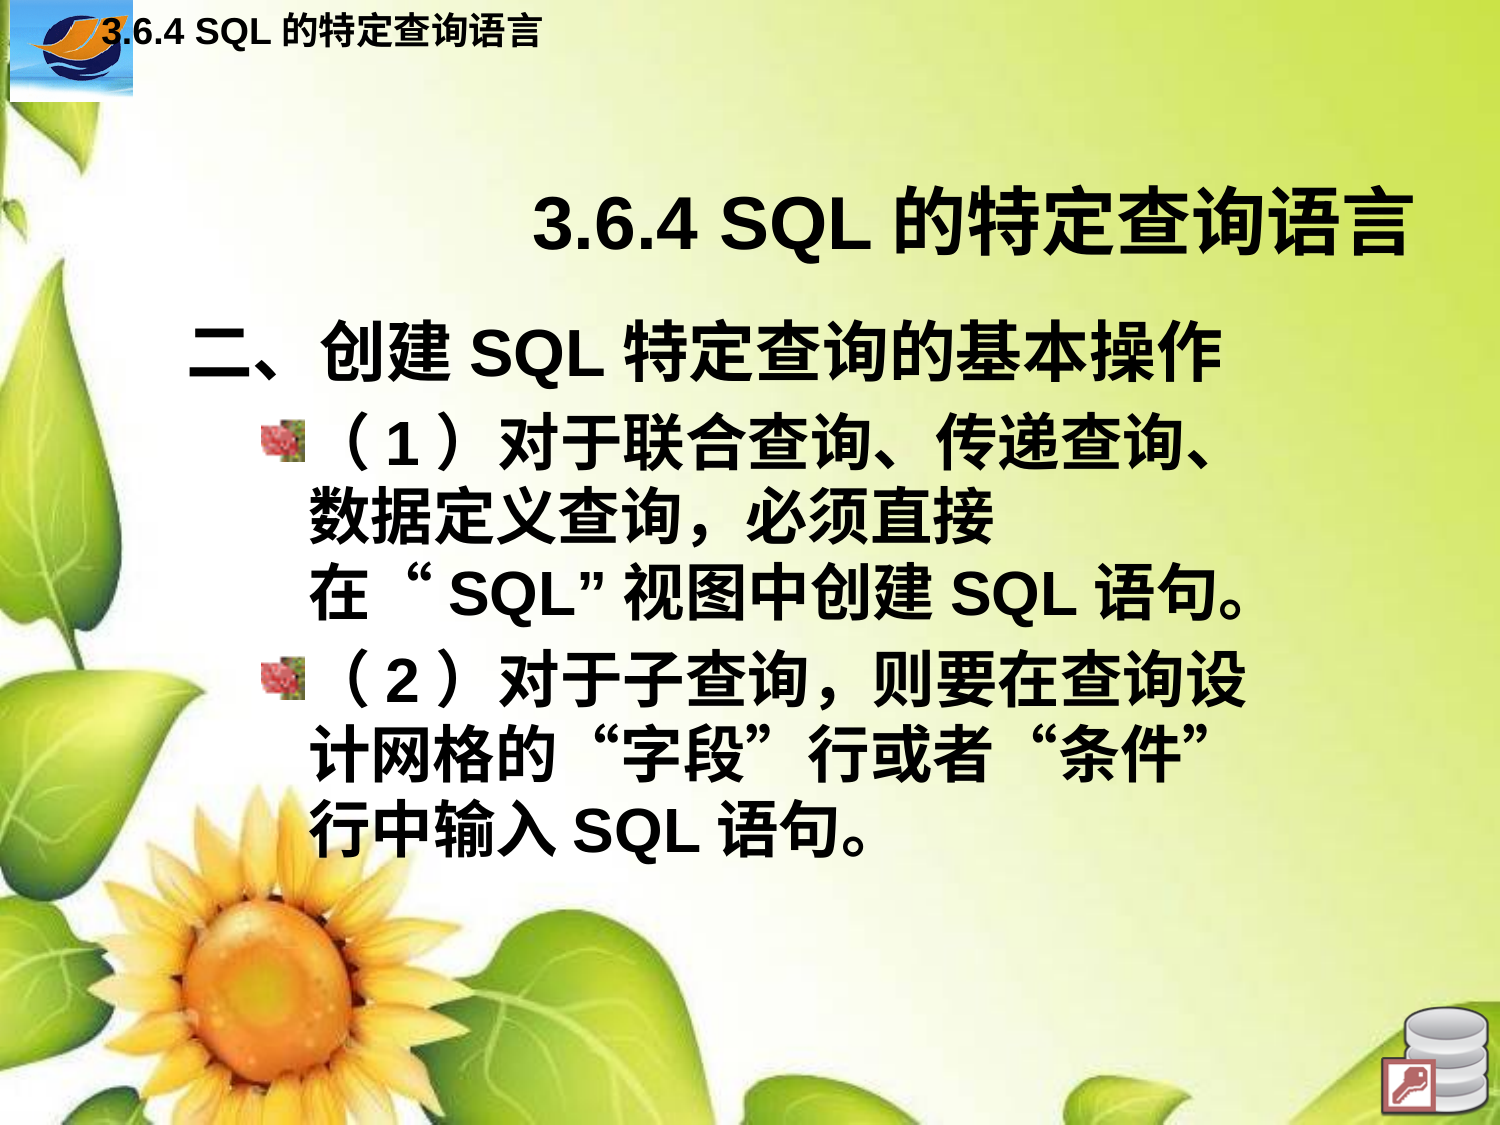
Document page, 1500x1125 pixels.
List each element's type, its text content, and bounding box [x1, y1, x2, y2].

title 3.6.4 SQL的特定查询语言 [442, 125, 1449, 313]
list 二、创建SQL特定查询的基本操作 （1）对于联合查询、传递查询、数据定义查询，必须直接在“SQL”视图中创建SQL语句。 （2）对于子查询，则要在查询设计网格的“字段”行或者“条件”行中输入SQL语句。 [171, 302, 1317, 1024]
text_box 3.6.4 SQL的特定查询语言 [86, 0, 567, 60]
picture [0, 0, 1500, 1125]
